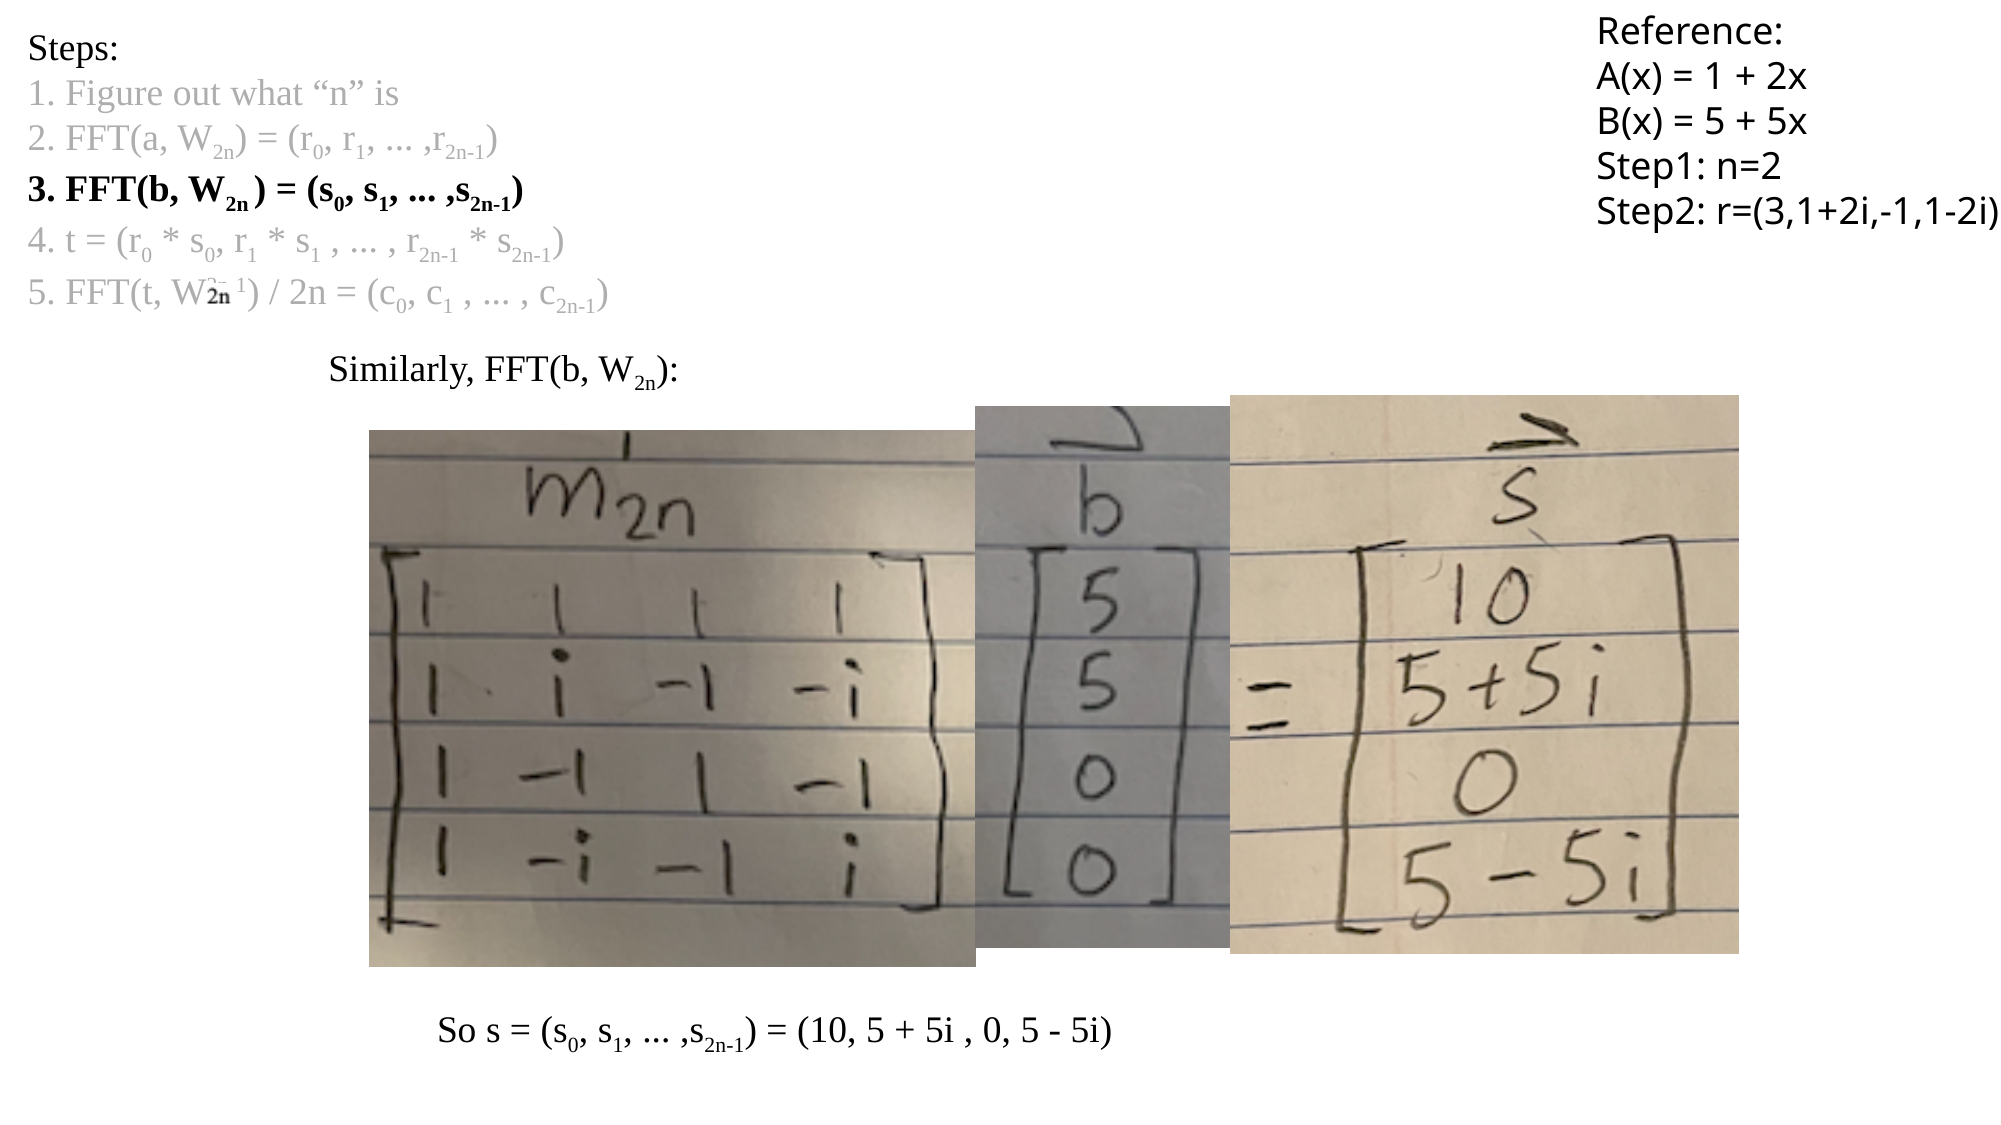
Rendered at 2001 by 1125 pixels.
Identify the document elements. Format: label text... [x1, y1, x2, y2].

picture [368, 395, 1739, 967]
text_box Similarly, FFT(b, W2n): [313, 336, 1108, 402]
text_box Reference: A(x) = 1 + 2x B(x) = 5 + 5x Step1: n=2 Step2: r=(3,1+2i,-1,1-2i) [1581, 0, 2000, 240]
text_box So s = (s0, s1, ... ,s2n-1) = (10, 5 + 5i , 0, 5 - 5i) [422, 997, 1217, 1109]
picture [203, 282, 236, 315]
text_box Steps: 1. Figure out what “n” is 2. FFT(a, W2n) = (r0, r1, ... ,r2n-1) 3. FFT(b, W2n ) = (s0, s1, ... ,s2n-1) 4. t = (r0 * s0, r1 * s1 , ... , r2n-1 * s2n-1) 5. FFT(t, W2n-1) / 2n = (c0, c1 , ... , c2n-1) [12, 15, 638, 371]
